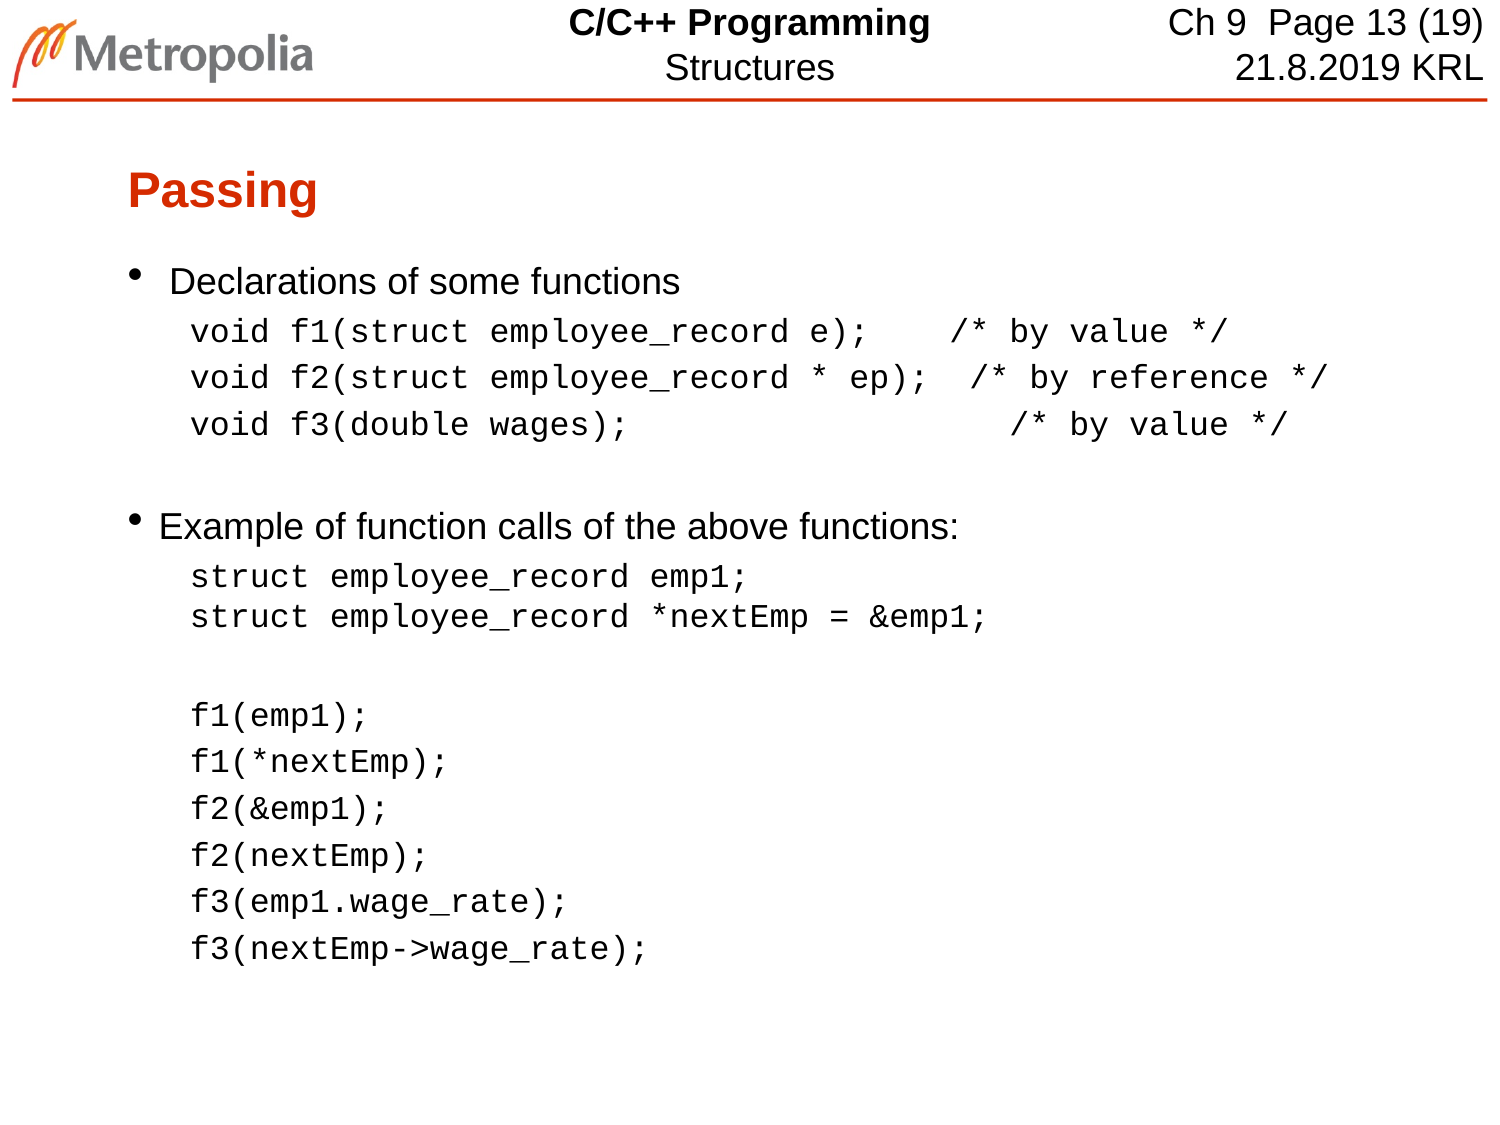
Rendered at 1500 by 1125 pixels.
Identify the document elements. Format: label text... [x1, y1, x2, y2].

picture [12, 19, 313, 88]
list Declarations of some functions void f1(struct employee_record e); /* by value */ void f2(struct employee_record * ep); /* by reference */ void f3(double wages); /* by value */ Example of function calls of the above functions: struct employee_record emp1; struct employee_record *nextEmp = &emp1; f1(emp1); f1(*nextEmp); f2(&emp1); f2(nextEmp); f3(emp1.wage_rate); f3(nextEmp->wage_rate); [112, 249, 1425, 1063]
title Passing [112, 149, 1425, 238]
